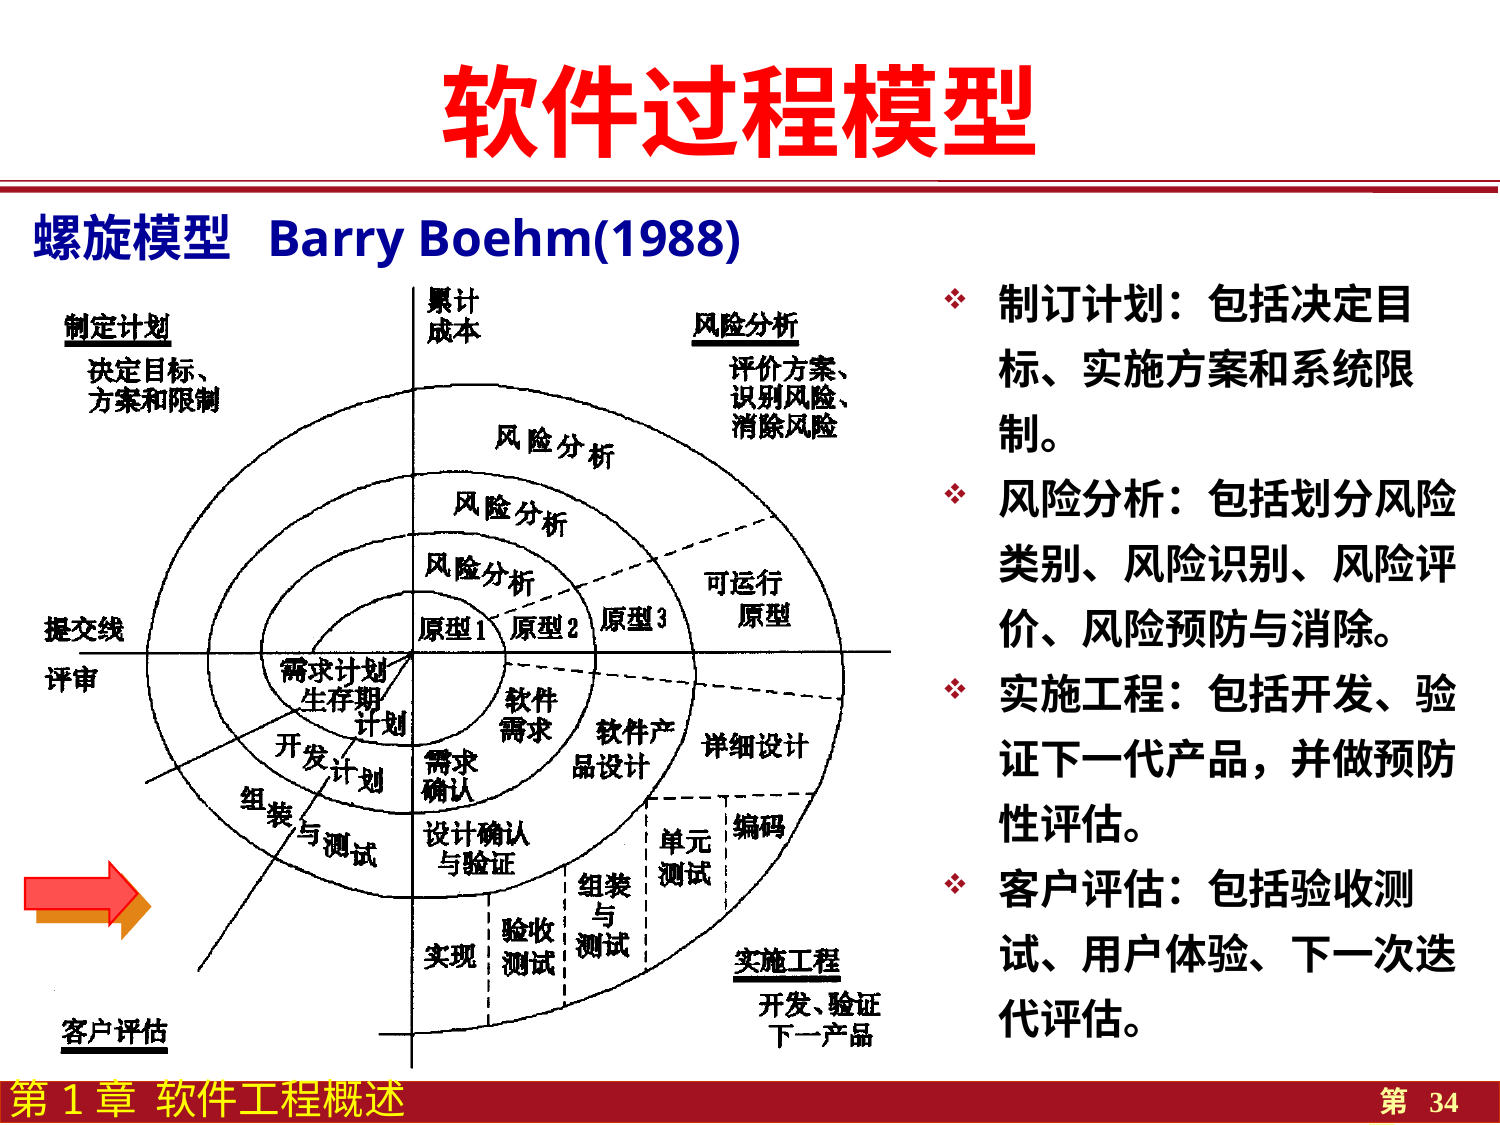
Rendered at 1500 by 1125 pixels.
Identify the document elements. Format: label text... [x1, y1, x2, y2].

text_box 螺旋模型 Barry Boehm(1988) [17, 196, 786, 287]
picture [41, 278, 904, 1080]
text_box 制订计划：包括决定目标、实施方案和系统限制。 风险分析：包括划分风险类别、风险识别、风险评价、风险预防与消除。 实施工程：包括开发、验证下一代产品，并做预防性评估。 客户评估：包括验收测试、用户体验、下一次迭代评估。 [927, 255, 1499, 1044]
text_box [24, 878, 35, 910]
text_box 软件过程模型 [425, 62, 1075, 175]
